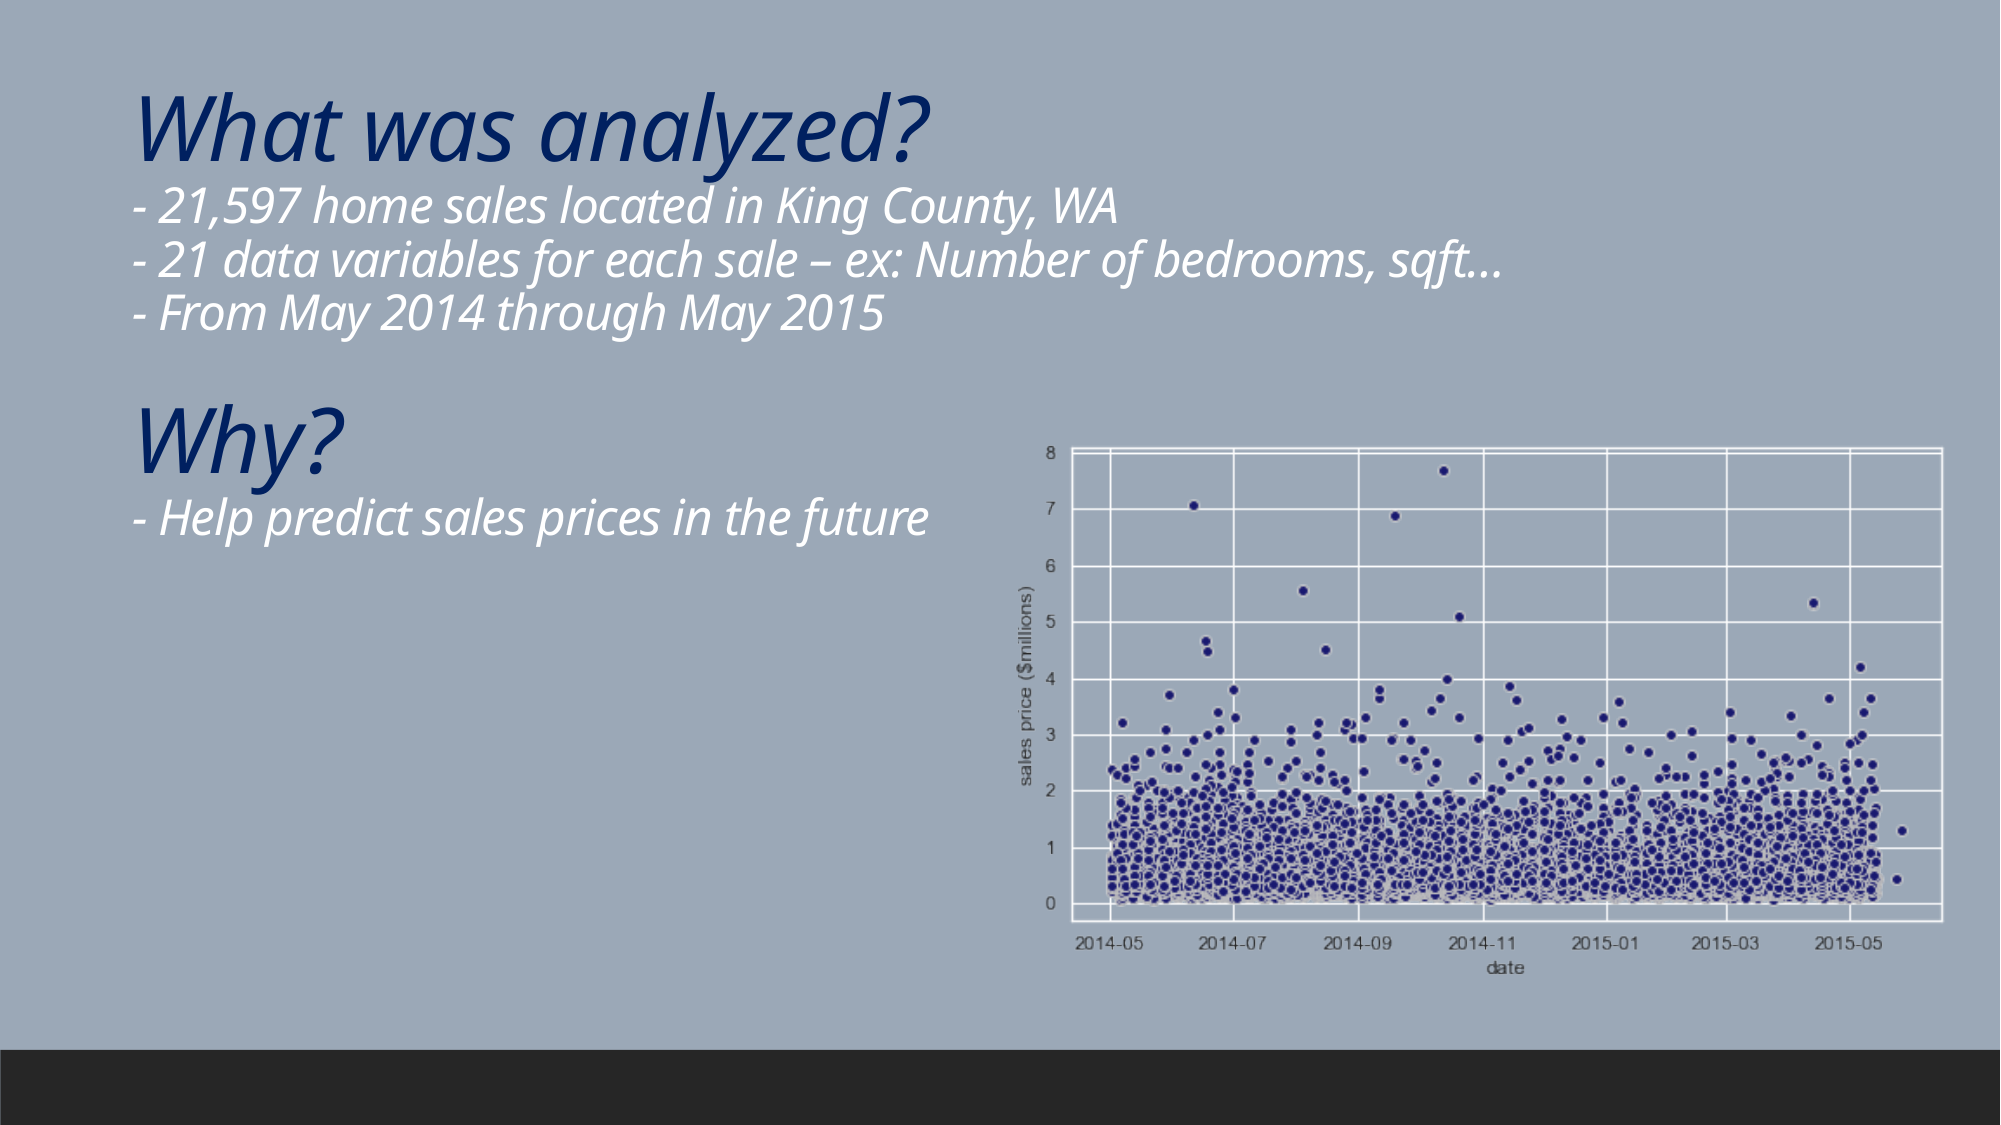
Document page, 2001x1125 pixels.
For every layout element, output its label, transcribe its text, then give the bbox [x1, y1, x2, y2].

picture [991, 372, 1993, 999]
text_box What was analyzed? - 21,597 home sales located in King County, WA - 21 data variables for each sale – ex: Number of bedrooms, sqft… - From May 2014 through May 2015 Why? - Help predict sales prices in the future [117, 75, 1768, 554]
